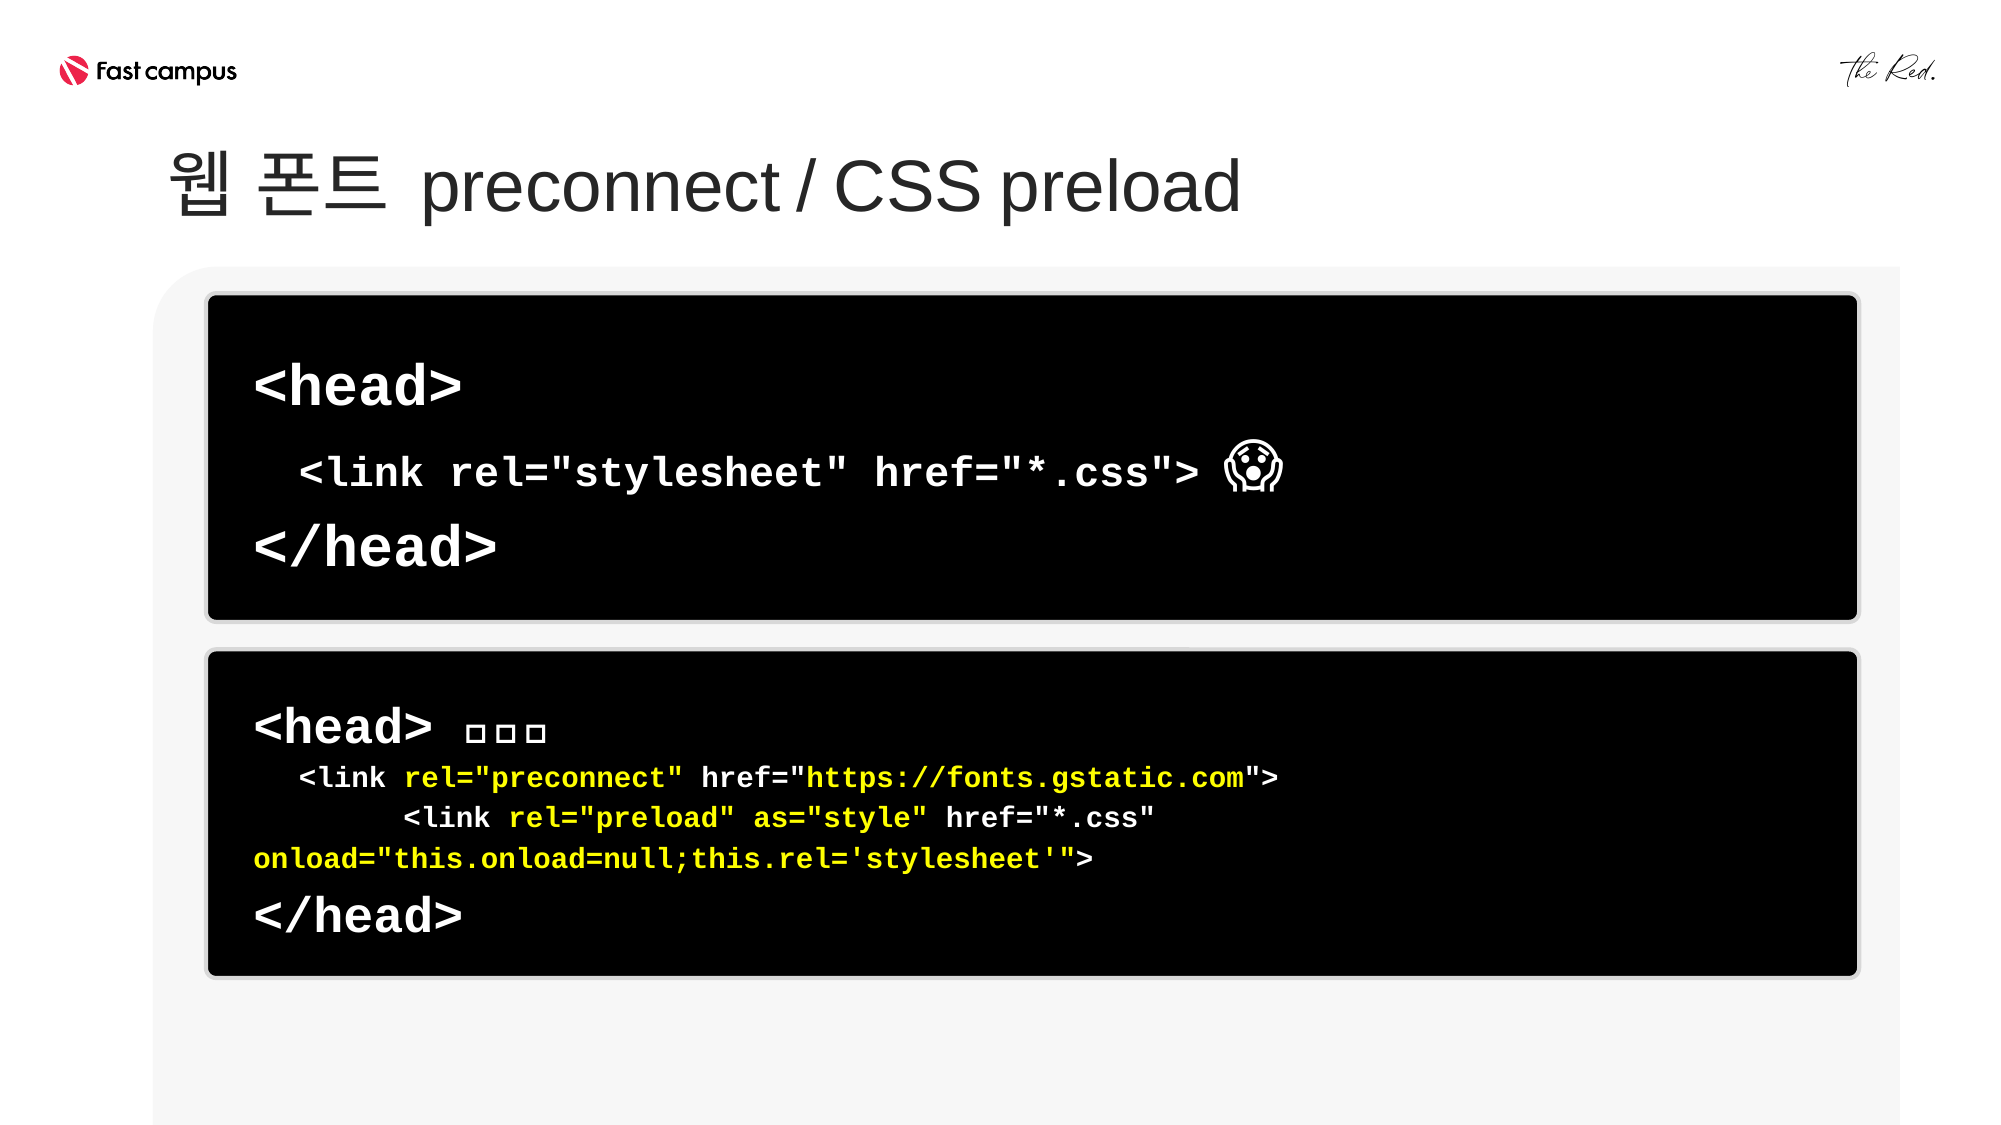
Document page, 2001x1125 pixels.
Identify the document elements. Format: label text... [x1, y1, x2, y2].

picture [57, 53, 239, 88]
text_box <head> <link rel="stylesheet" href="*.css"> 😱 </head> [205, 293, 1860, 622]
text_box <head> 👏👏👏 <link rel="preconnect" href="https://fonts.gstatic.com"> <link rel="preload" as="style" href="*.css" onload="this.onload=null;this.rel='stylesheet'"> </head> [205, 649, 1860, 979]
picture [1840, 52, 1935, 87]
list 웹 폰트 preconnect / CSS preload [153, 131, 2000, 232]
